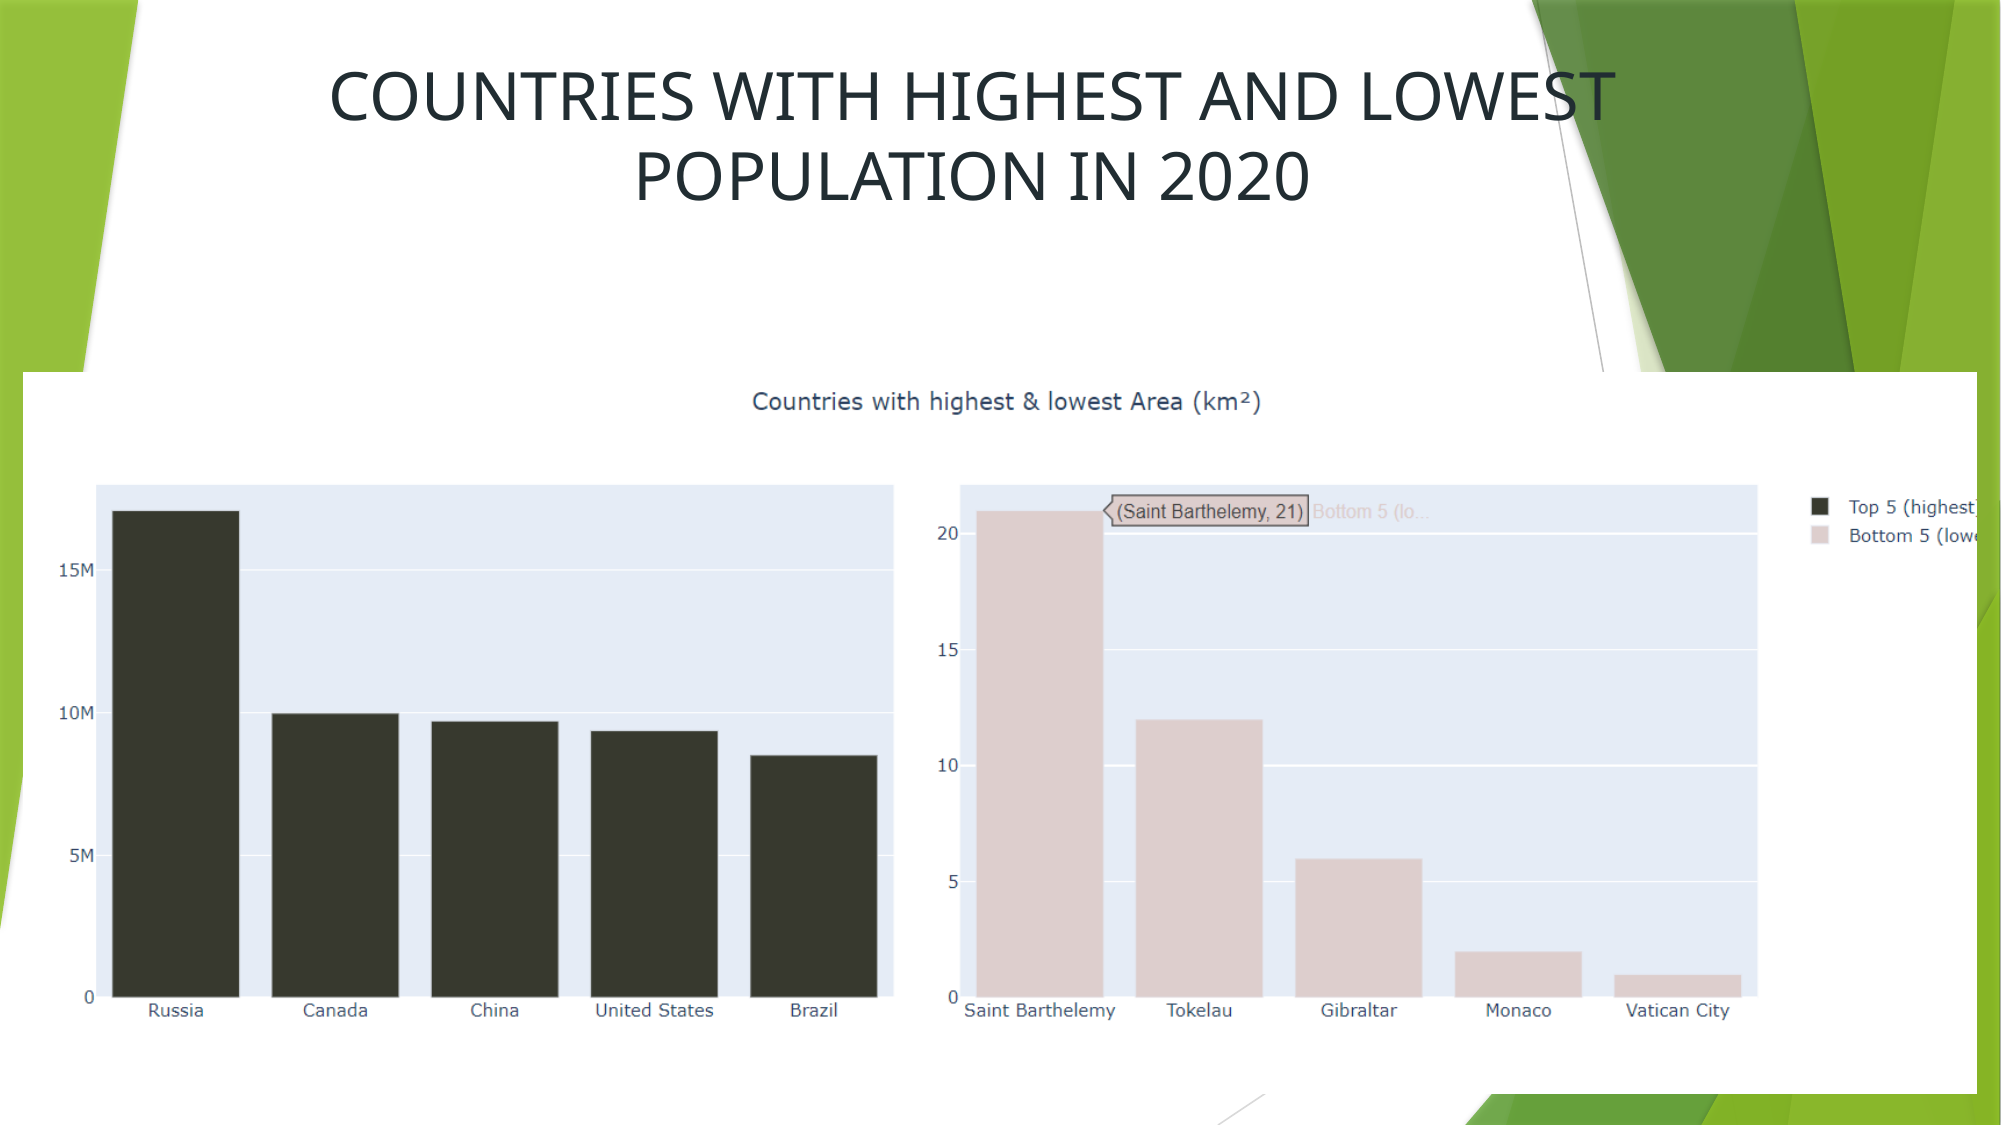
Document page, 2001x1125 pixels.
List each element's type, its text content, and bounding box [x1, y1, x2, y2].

picture [23, 371, 1977, 1095]
text_box COUNTRIES WITH HIGHEST AND LOWEST POPULATION IN 2020 [235, 46, 1711, 221]
